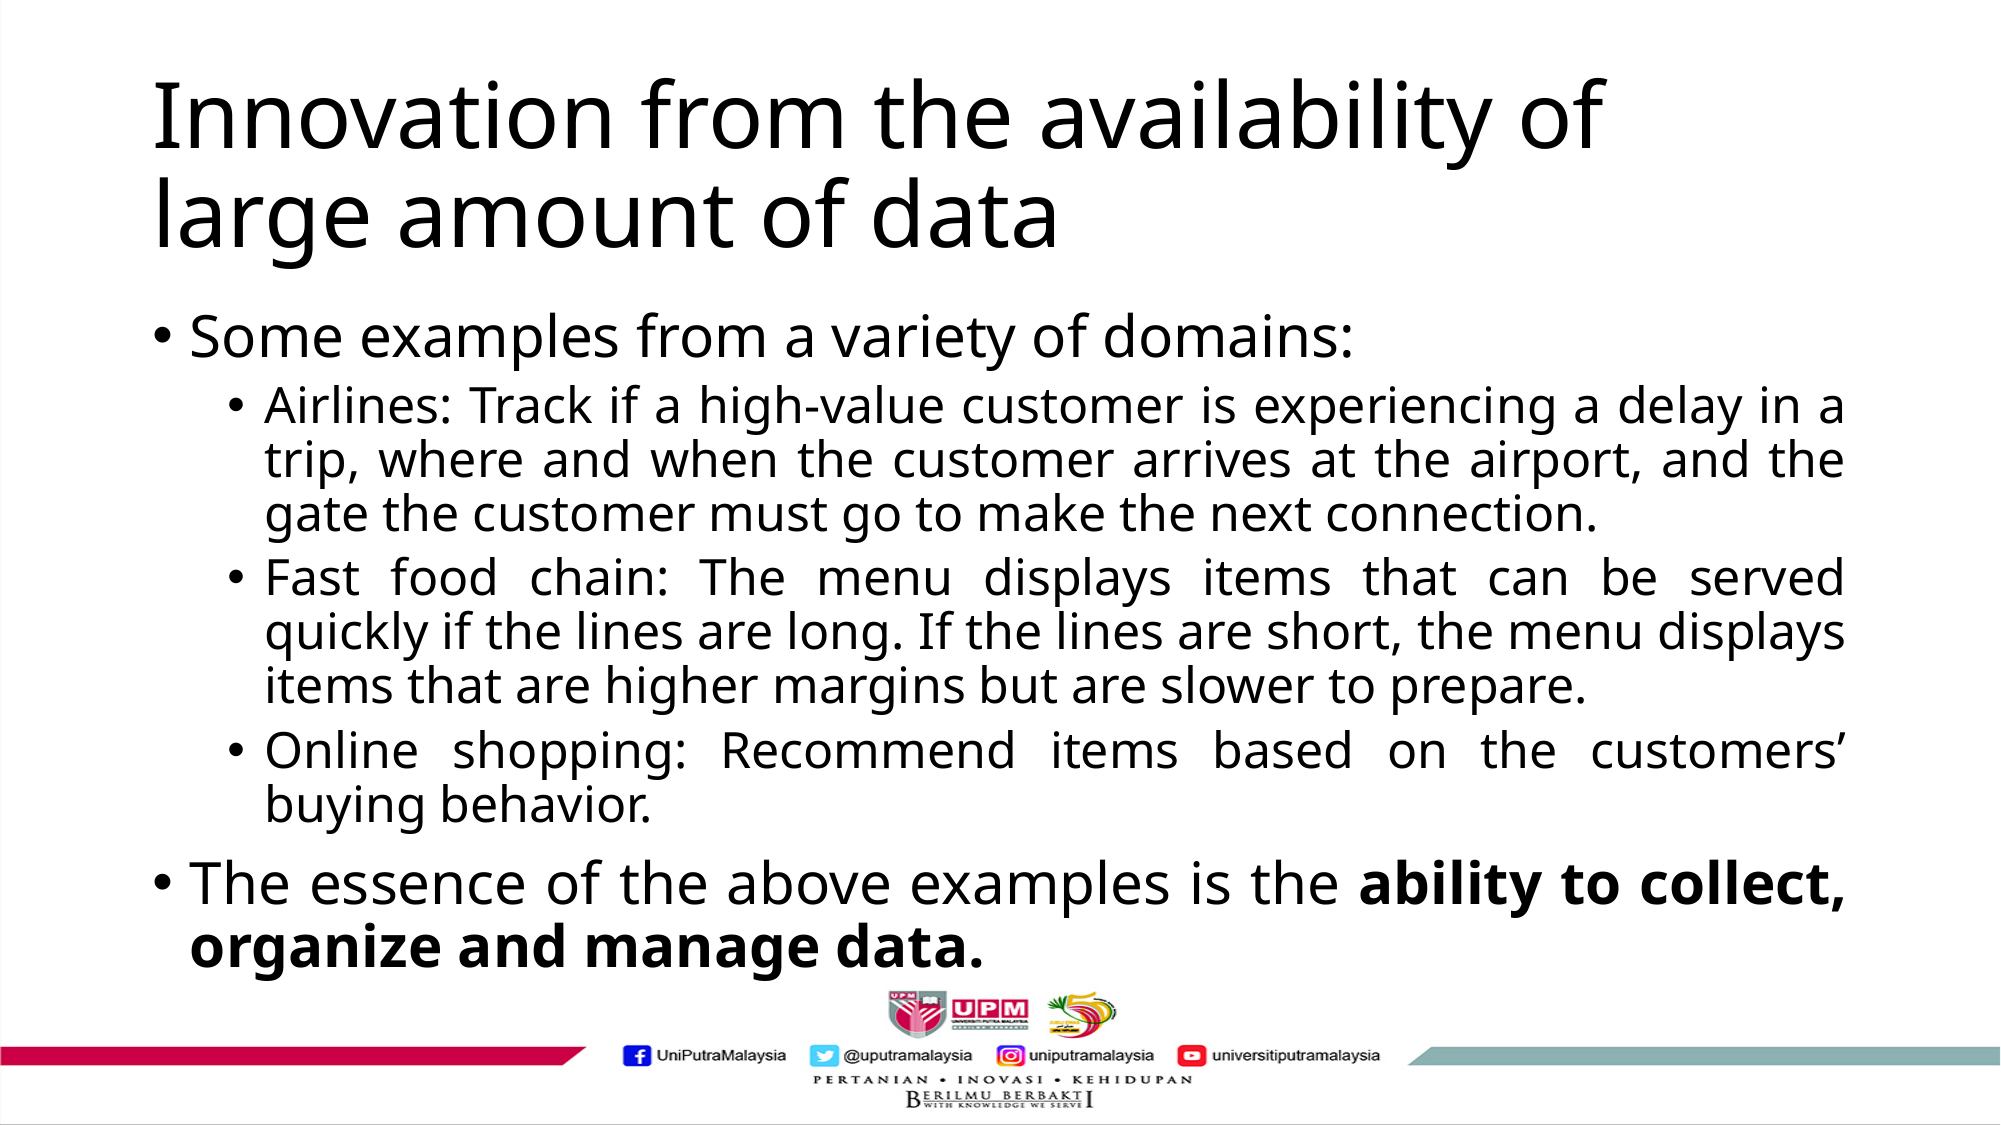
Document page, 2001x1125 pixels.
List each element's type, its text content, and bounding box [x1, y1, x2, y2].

picture [0, 0, 2001, 1125]
list Some examples from a variety of domains: Airlines: Track if a high-value customer is experiencing a delay in a trip, where and when the customer arrives at the airport, and the gate the customer must go to make the next connection. Fast food chain: The menu displays items that can be served quickly if the lines are long. If the lines are short, the menu displays items that are higher margins but are slower to prepare. Online shopping: Recommend items based on the customers’ buying behavior. The essence of the above examples is the ability to collect, organize and manage data. [137, 299, 1863, 1014]
title Innovation from the availability of large amount of data [137, 59, 1863, 278]
